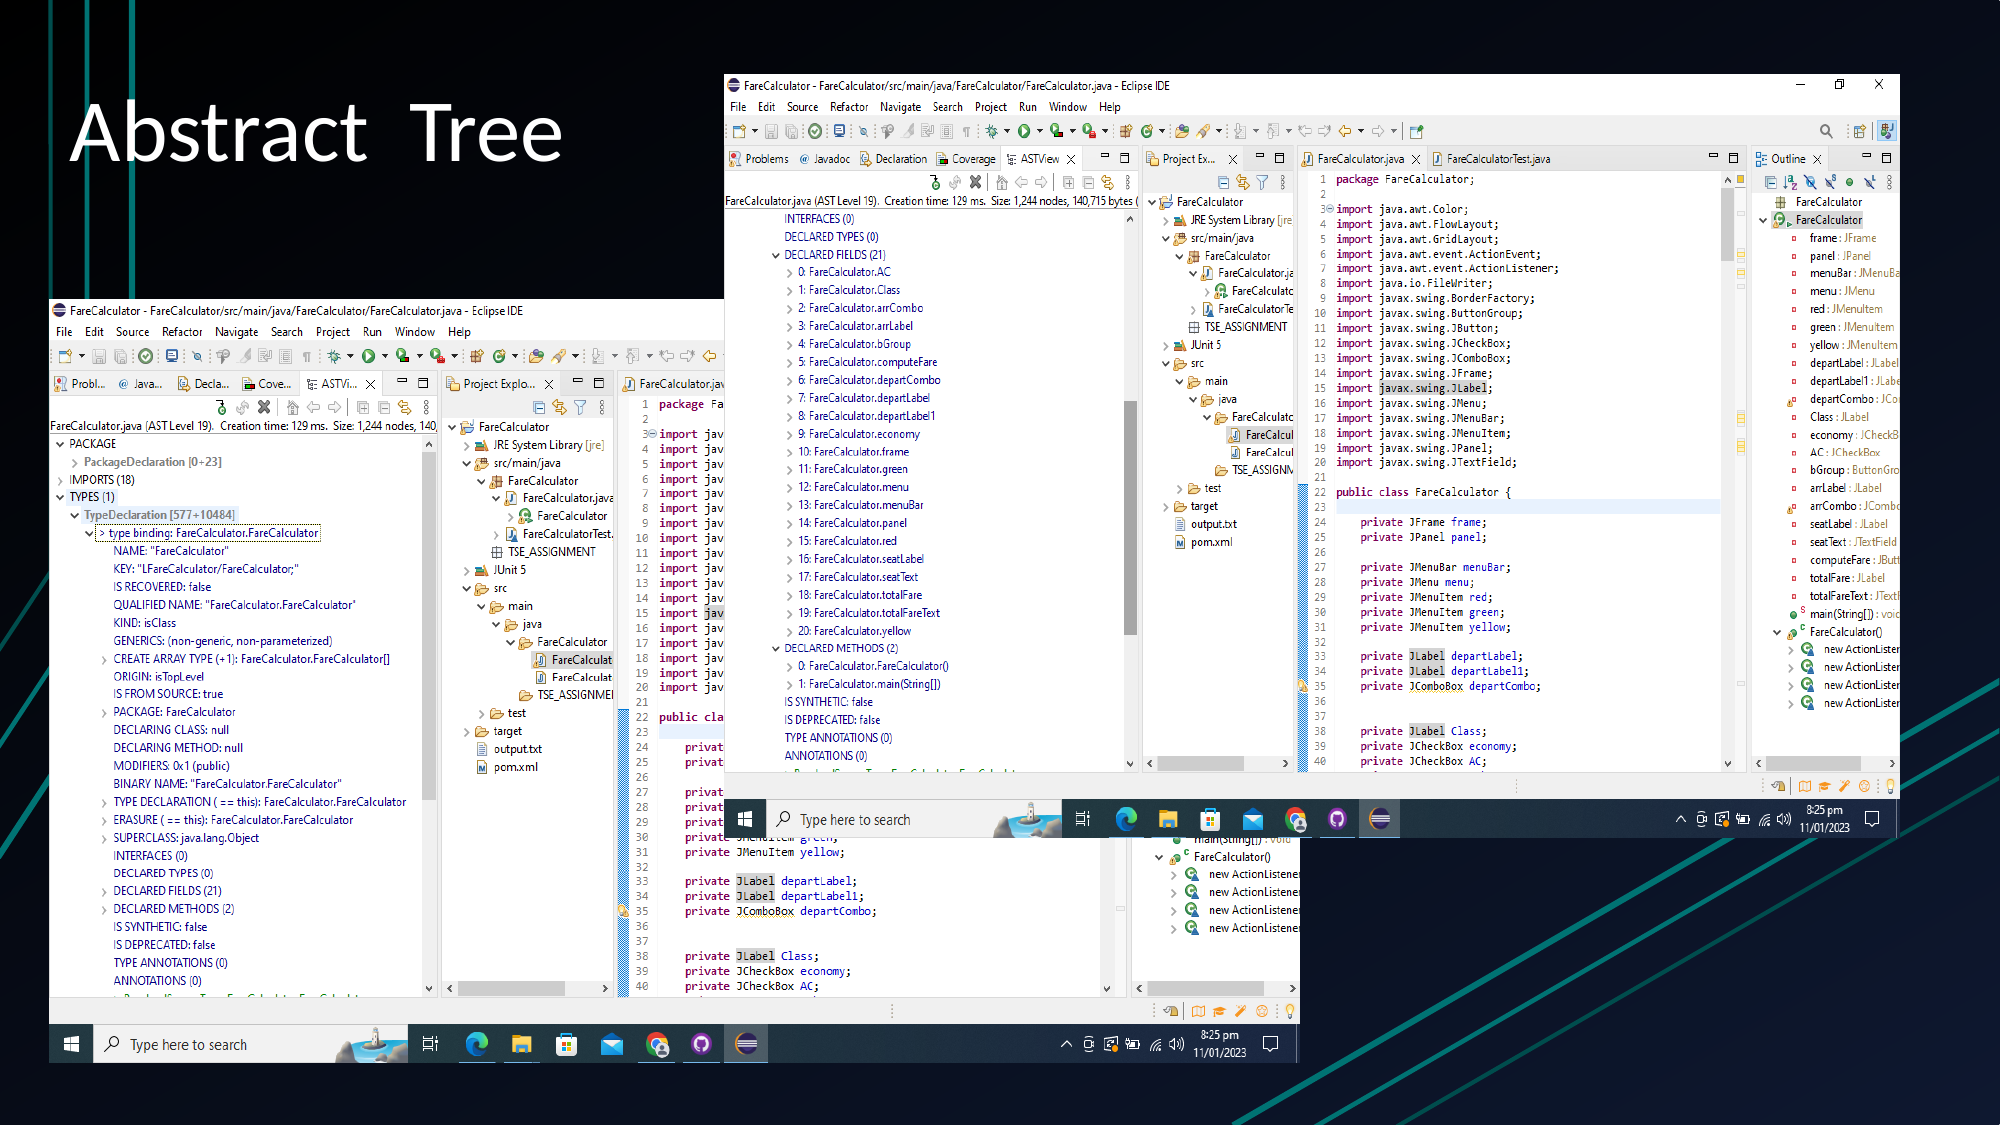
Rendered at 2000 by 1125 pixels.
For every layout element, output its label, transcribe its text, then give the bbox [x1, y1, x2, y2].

picture [49, 74, 1901, 1063]
title Abstract Tree [49, 75, 722, 191]
